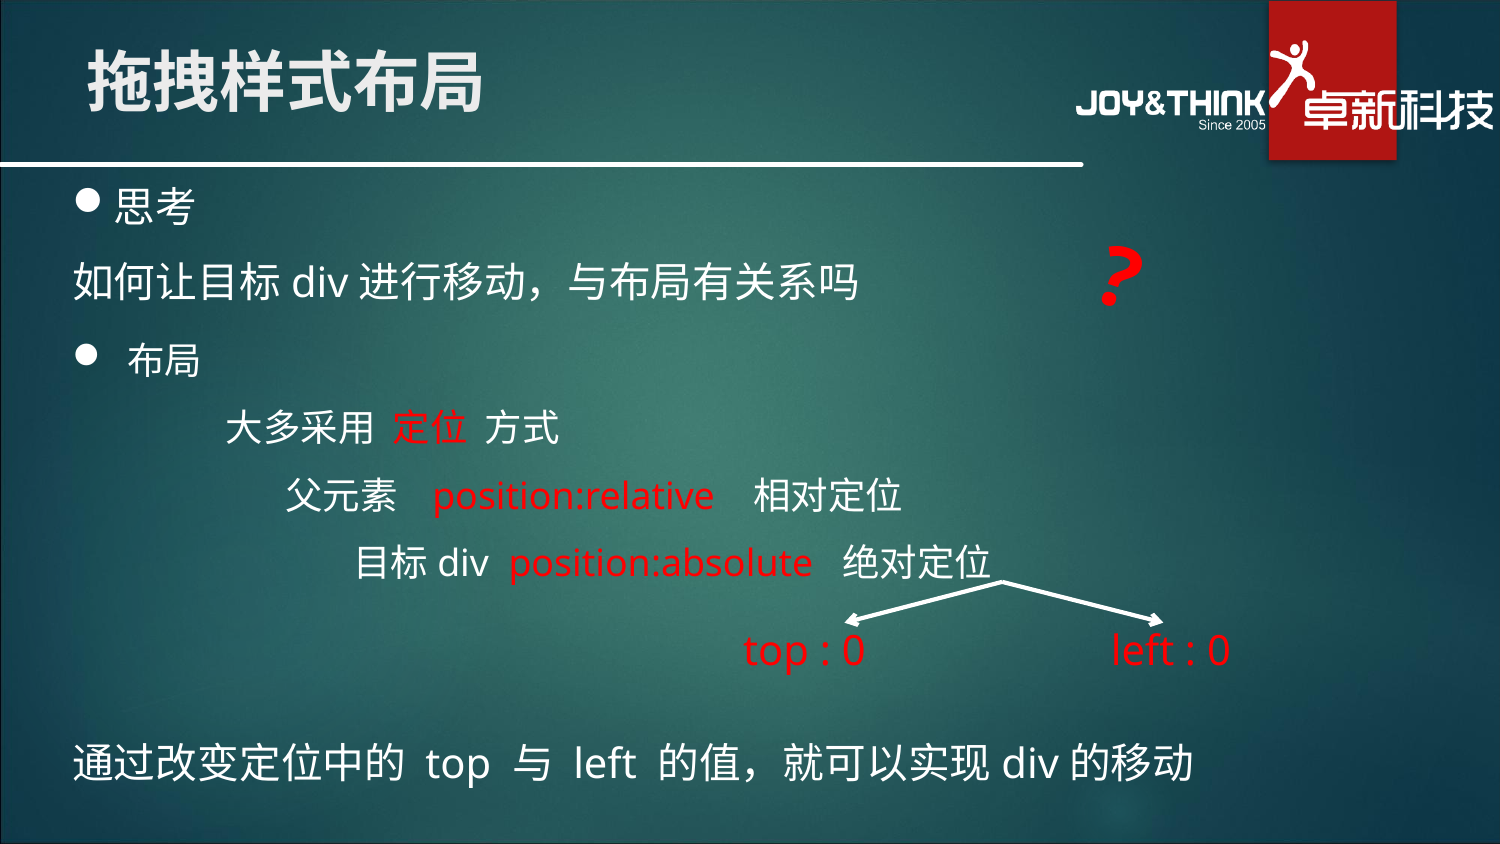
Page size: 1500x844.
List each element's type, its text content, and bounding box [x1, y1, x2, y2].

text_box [844, 581, 1000, 623]
text_box ? [1074, 208, 1304, 384]
text_box 布局 大多采用 定位 方式 父元素 position:relative 相对定位 目标div position:absolute 绝对定位 [57, 306, 1164, 592]
text_box 通过改变定位中的 top 与 left 的值，就可以实现div的移动 [57, 704, 1395, 794]
text_box left : 0 [1096, 591, 1301, 682]
title 拖拽样式布局 [75, 33, 1425, 175]
text_box 思考 如何让目标div进行移动，与布局有关系吗 [57, 148, 976, 306]
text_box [1001, 581, 1164, 623]
text_box top : 0 [728, 591, 936, 682]
picture [0, 0, 1500, 844]
